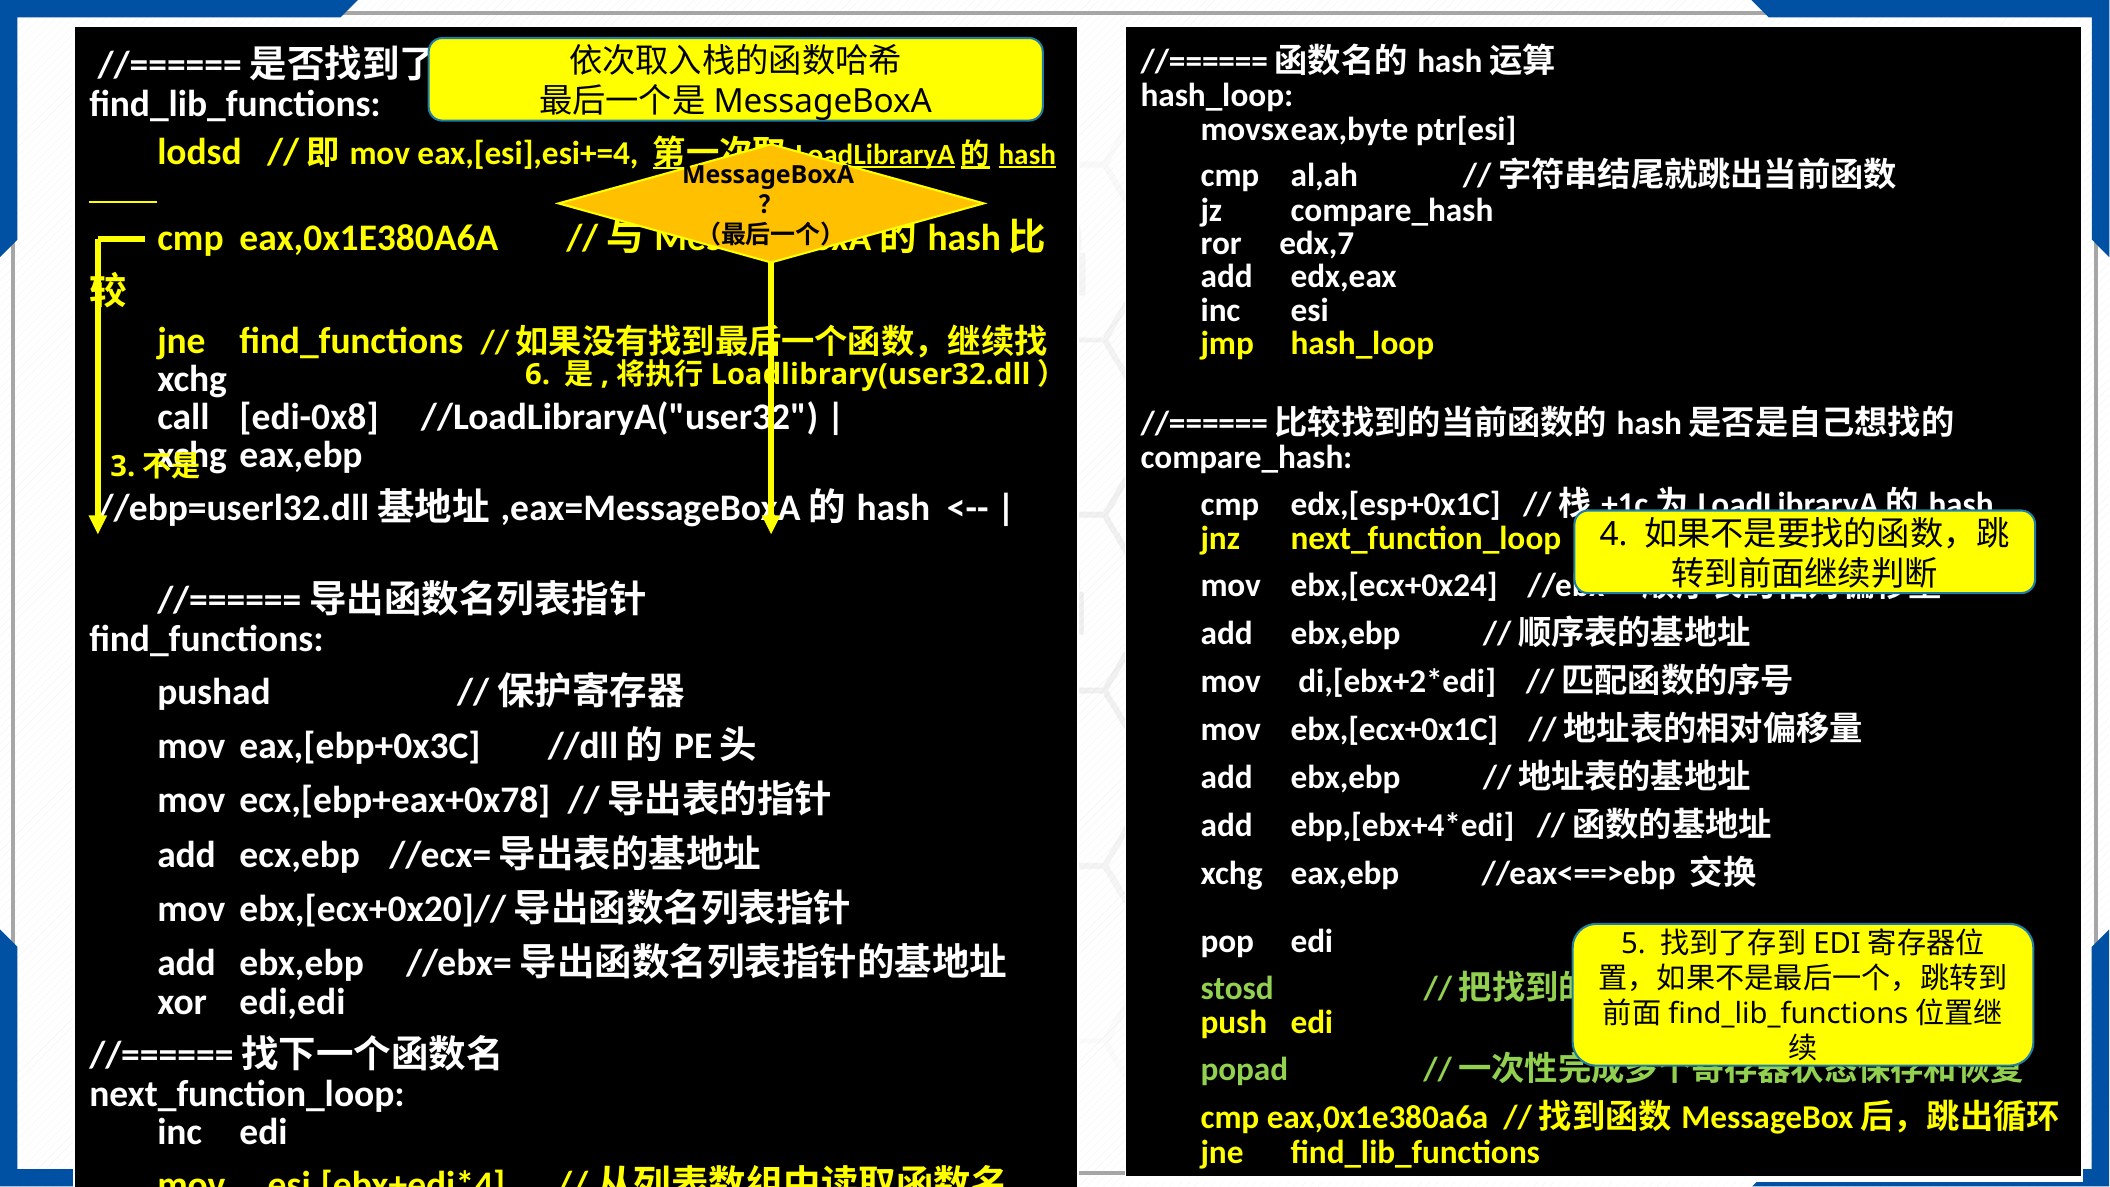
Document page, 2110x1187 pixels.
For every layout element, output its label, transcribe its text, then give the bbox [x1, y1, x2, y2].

text_box MessageBoxA？ （最后一个） [554, 143, 988, 263]
text_box 5. 找到了存到EDI寄存器位置，如果不是最后一个，跳转到前面find_lib_functions位置继续 [1571, 922, 2035, 1067]
text_box 6. 是,将执行Loadlibrary(user32.dll） [510, 347, 771, 398]
table_header //======是否找到了自己所需全部的函数 find_lib_functions: lodsd //即mov eax,[esi],esi+=4, 第一次取LoadLibraryA的hash cmp eax,0x1E380A6A //与MessageBoxA的hash比较 jne find_functions //如果没有找到最后一个函数，继续找 xchg call [edi-0x8] //LoadLibraryA("user32") | xchg eax,ebp //ebp=userl32.dll基地址,eax=MessageBoxA的hash <-- | //======导出函数名列表指针 find_functions: pushad //保护寄存器 mov eax,[ebp+0x3C] //dll的PE头 mov ecx,[ebp+eax+0x78] //导出表的指针 add ecx,ebp //ecx=导出表的基地址 mov ebx,[ecx+0x20]//导出函数名列表指针 add ebx,ebp //ebx=导出函数名列表指针的基地址 xor edi,edi //======找下一个函数名 next_function_loop: inc edi mov esi,[ebx+edi*4] //从列表数组中读取函数名 add esi,ebp //esi = 函数名称所在地址 cdq //edx = 0 [75, 27, 1077, 1187]
text_box 4. 如果不是要找的函数，跳转到前面继续判断 [1573, 509, 2037, 595]
text_box 3.不是 [98, 439, 216, 490]
table_header //======函数名的hash运算 hash_loop: movsx eax,byte ptr[esi] cmp al,ah //字符串结尾就跳出当前函数 jz compare_hash ror edx,7 add edx,eax inc esi jmp hash_loop //======比较找到的当前函数的hash是否是自己想找的 compare_hash: cmp edx,[esp+0x1C] //栈+1c为LoadLibraryA的hash jnz next_function_loop mov ebx,[ecx+0x24] //ebx = 顺序表的相对偏移量 add ebx,ebp //顺序表的基地址 mov di,[ebx+2*edi] //匹配函数的序号 mov ebx,[ecx+0x1C] //地址表的相对偏移量 add ebx,ebp //地址表的基地址 add ebp,[ebx+4*edi] //函数的基地址 xchg eax,ebp //eax<==>ebp 交换 pop edi stosd //把找到的函数保存到edi的位置 push edi popad //一次性完成多个寄存器状态保存和恢复 cmp eax,0x1e380a6a //找到函数MessageBox后，跳出循环 jne find_lib_functions [1126, 27, 2081, 1176]
text_box 依次取入栈的函数哈希 最后一个是MessageBoxA [427, 36, 1044, 122]
text_box 6. 是,将执行Loadlibrary(user32.dll） [772, 347, 1082, 398]
picture [80, 0, 2029, 1187]
